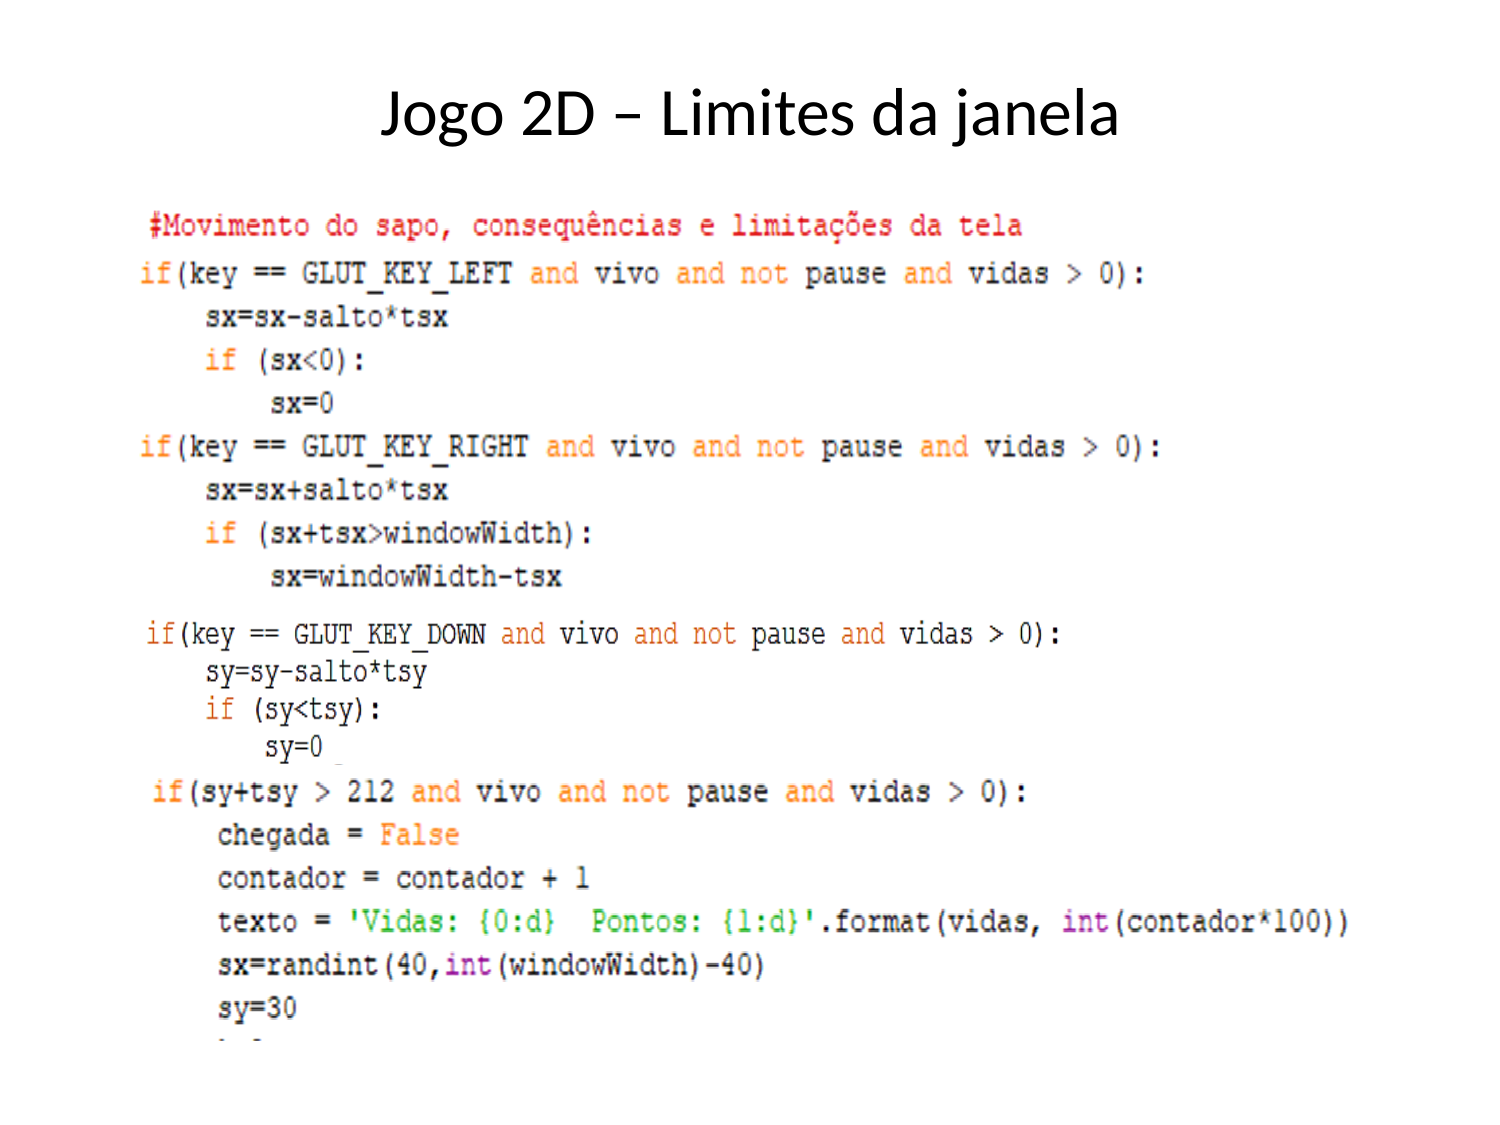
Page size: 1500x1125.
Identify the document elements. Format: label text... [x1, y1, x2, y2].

picture [101, 600, 1393, 1041]
picture [98, 199, 1393, 252]
title Jogo 2D – Limites da janela [103, 60, 1398, 158]
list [98, 258, 1393, 602]
